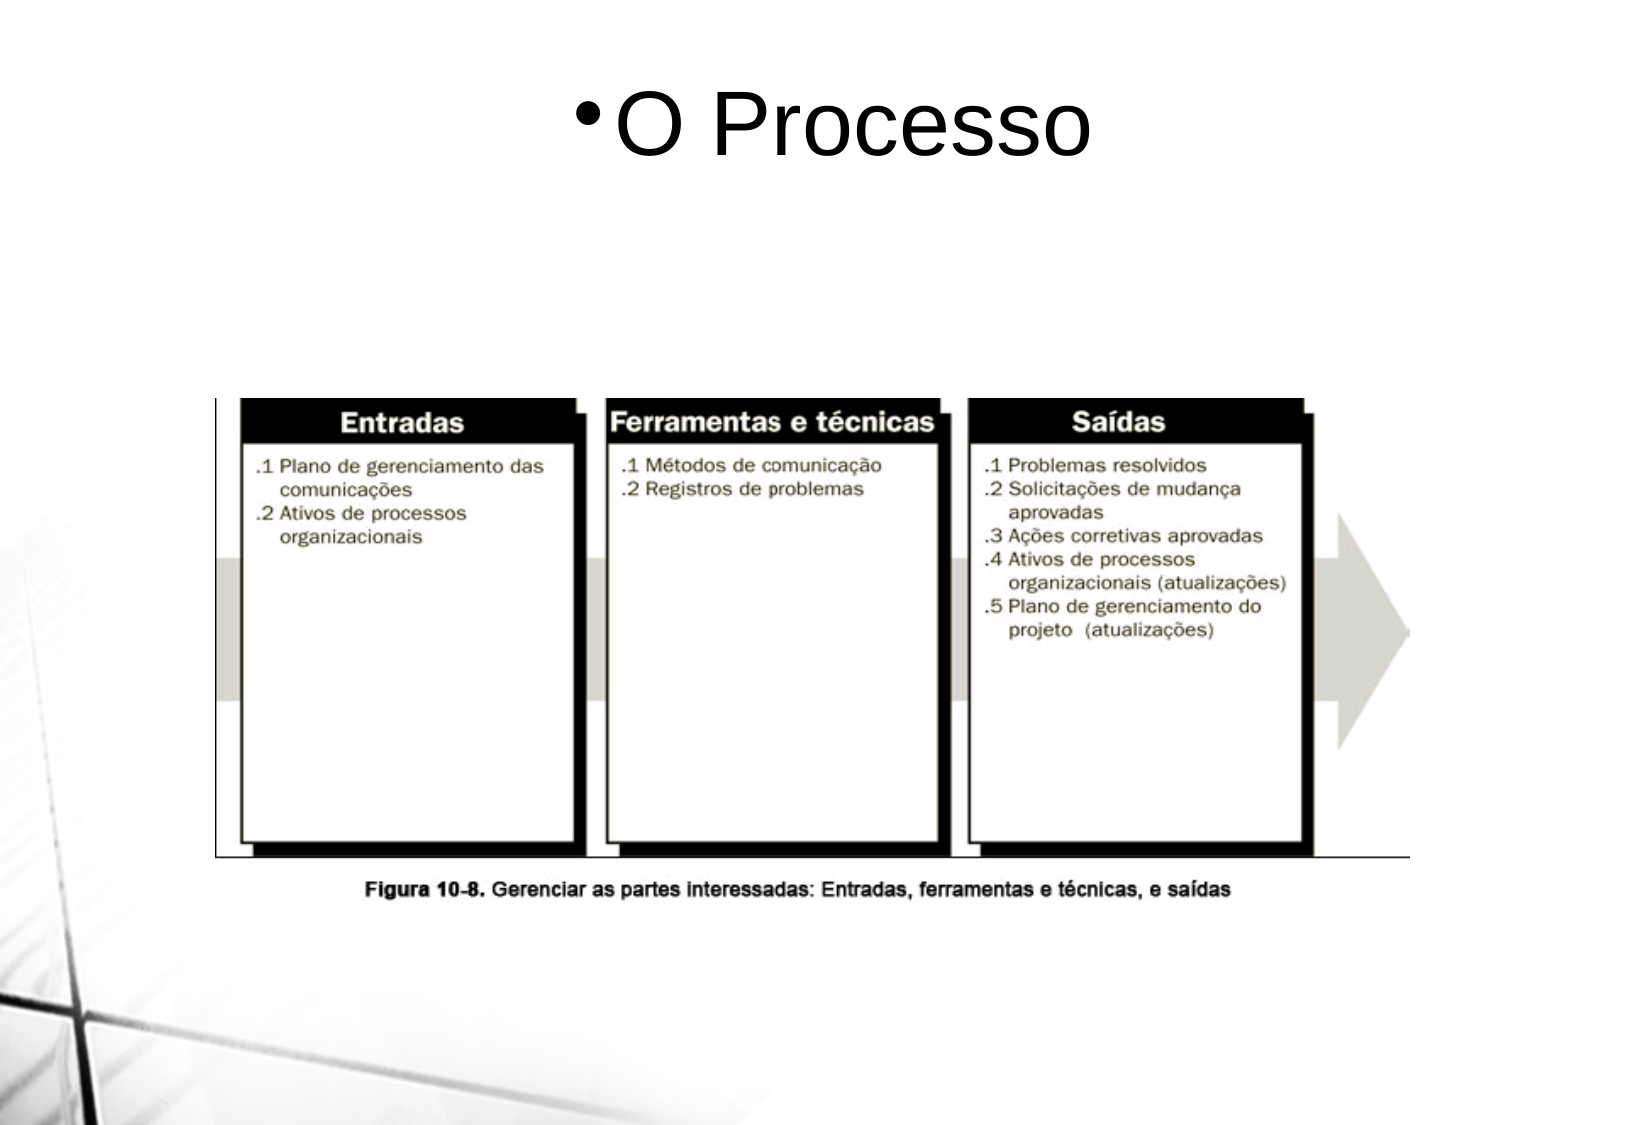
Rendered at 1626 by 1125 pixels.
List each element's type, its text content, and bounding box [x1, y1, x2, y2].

text_box O Processo [108, 37, 1558, 200]
picture [0, 0, 1626, 1125]
